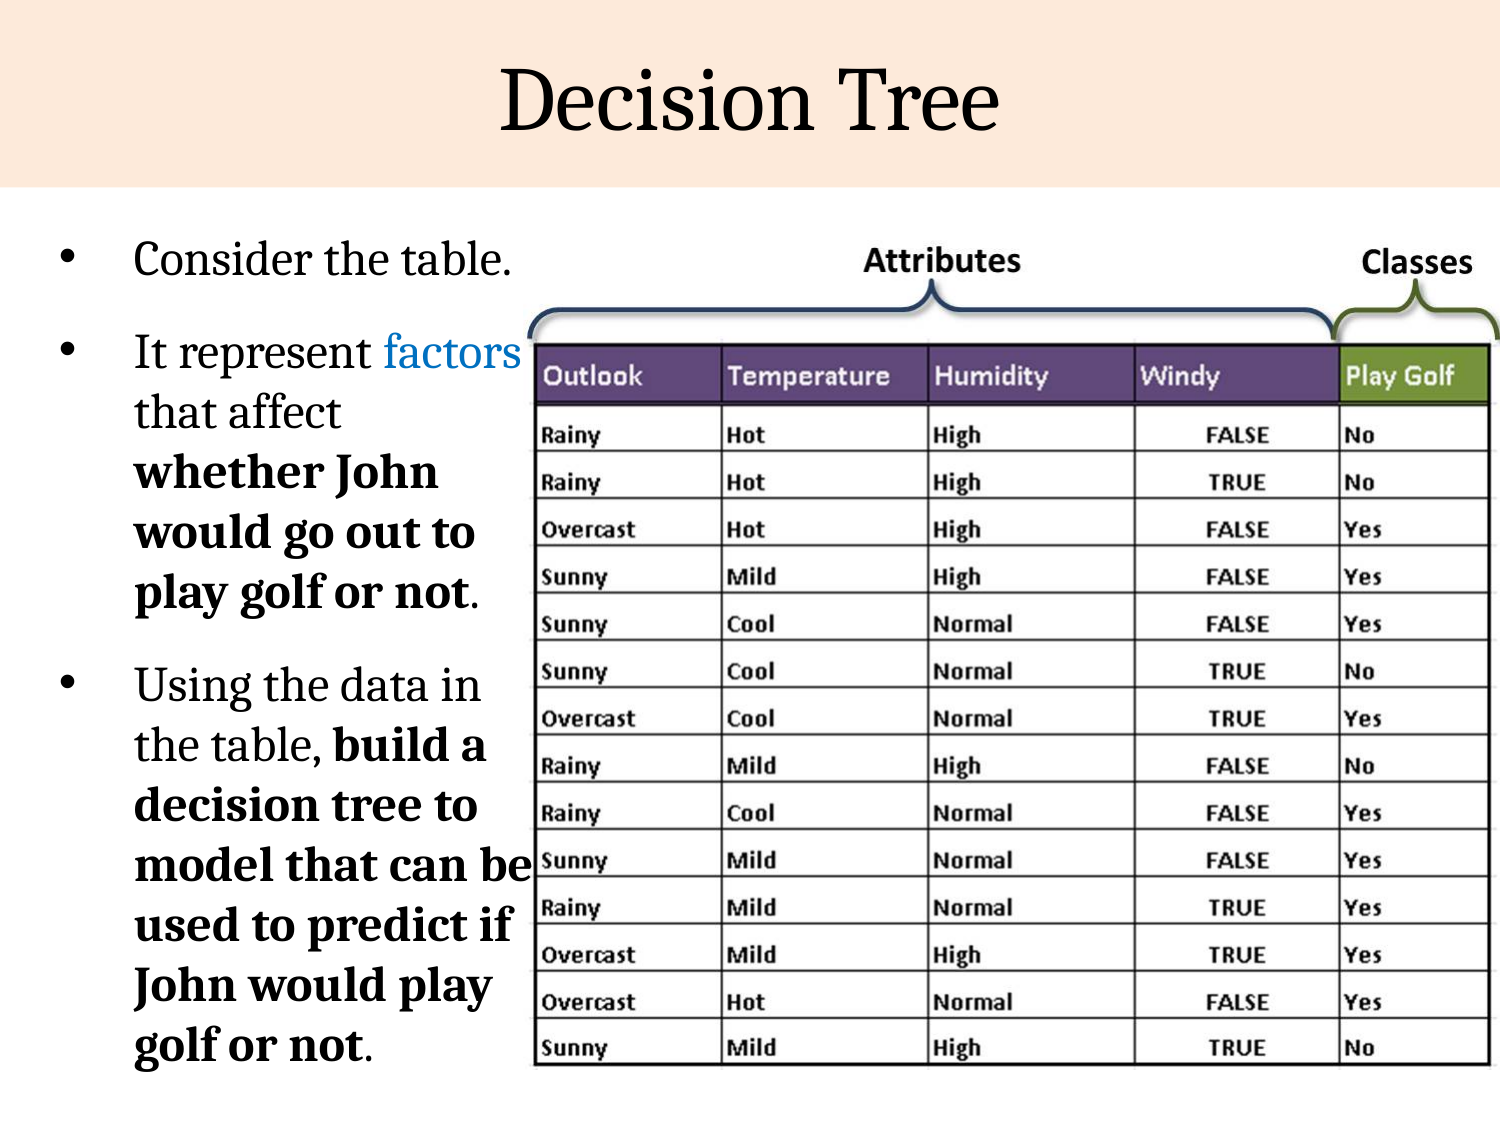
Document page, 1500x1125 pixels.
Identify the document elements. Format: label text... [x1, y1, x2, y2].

title Decision Tree [0, 0, 1500, 188]
list Consider the table. It represent factors that affect whether John would go out to play golf or not. Using the data in the table, build a decision tree to model that can be used to predict if John would play golf or not. [24, 217, 550, 1125]
picture [523, 224, 1500, 1071]
